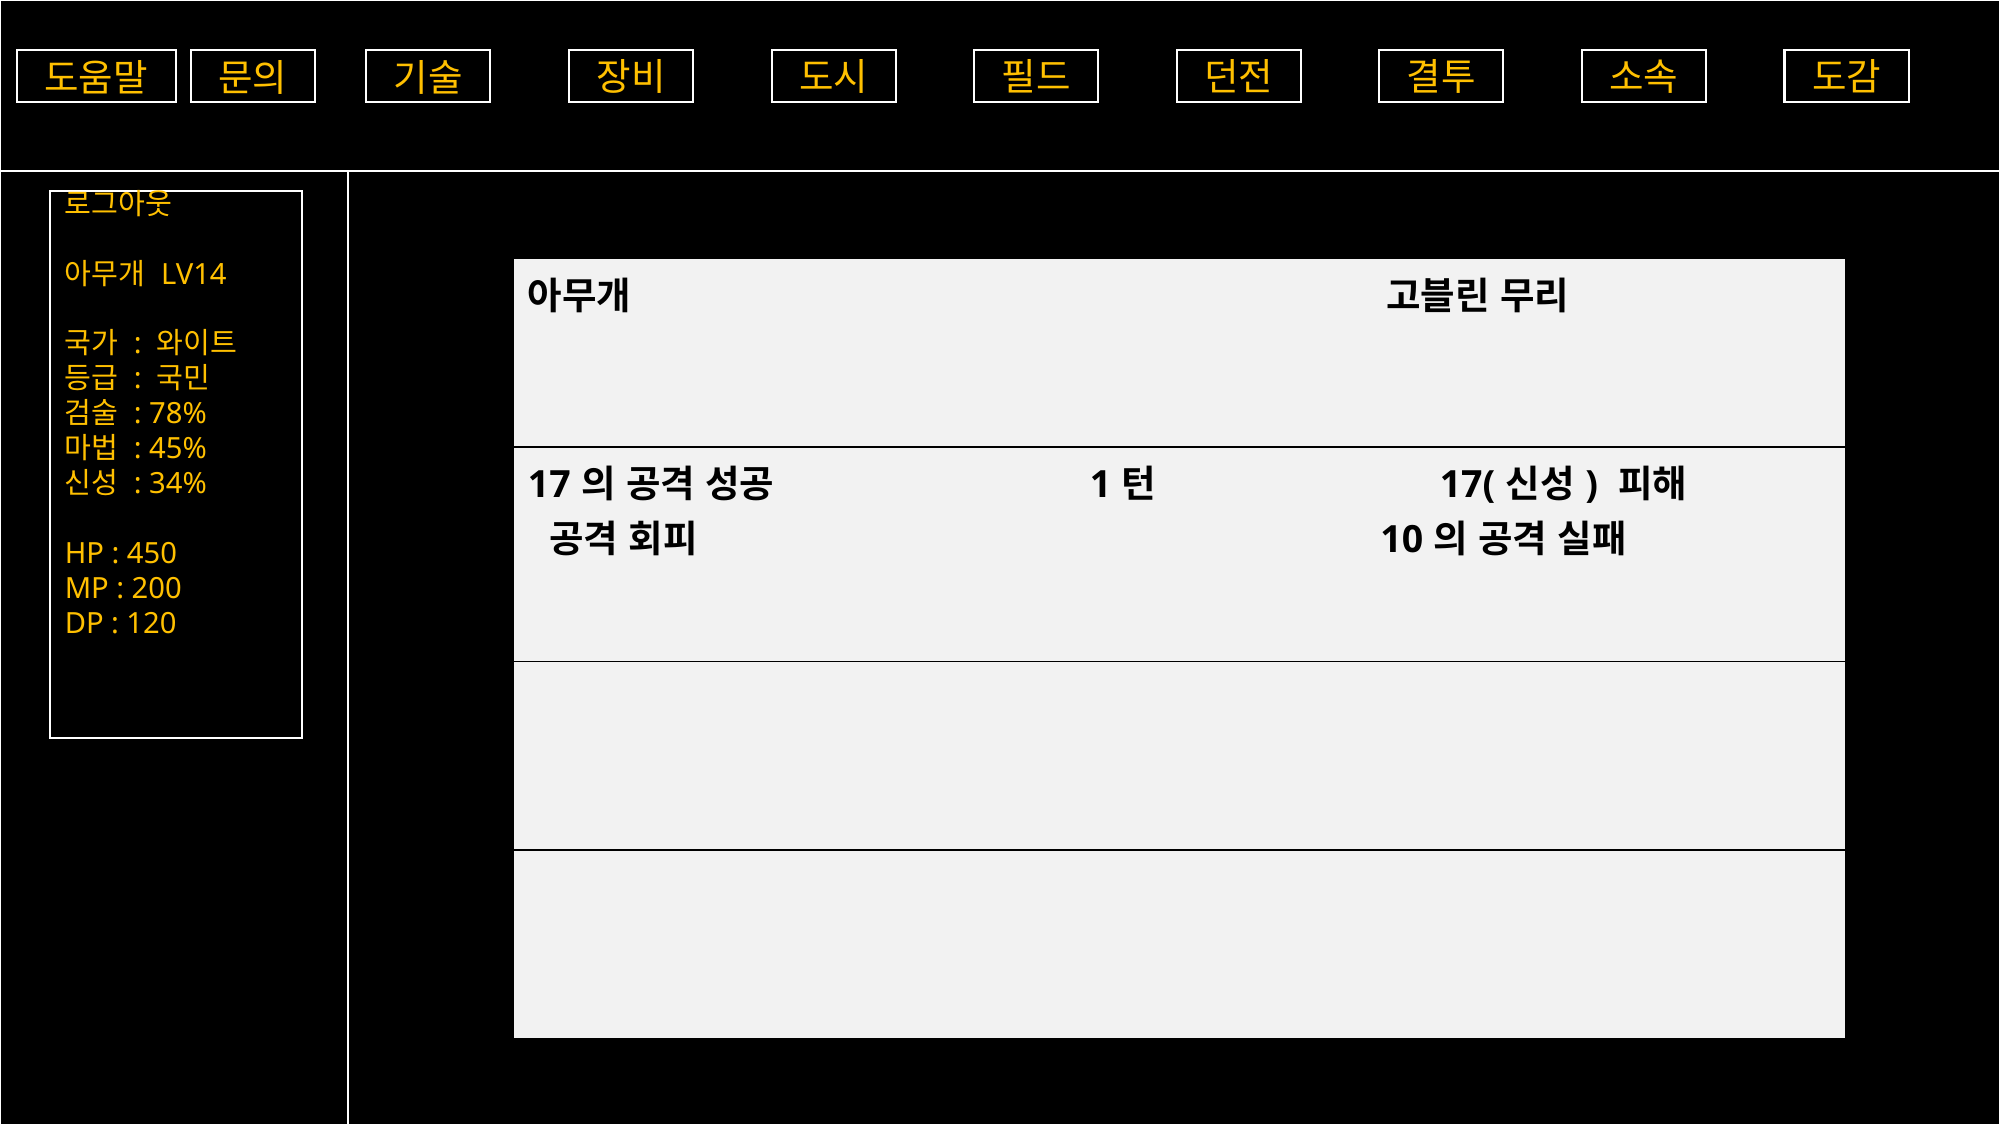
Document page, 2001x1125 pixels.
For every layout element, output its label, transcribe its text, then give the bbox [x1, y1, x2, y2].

table_header 아무개 고블린 무리 [514, 259, 1845, 446]
table_cell 17의 공격 성공 1턴 17(신성) 피해 공격 회피 10의 공격 실패 [514, 448, 1845, 661]
table_cell [514, 851, 1845, 1038]
table_cell [514, 662, 1845, 849]
